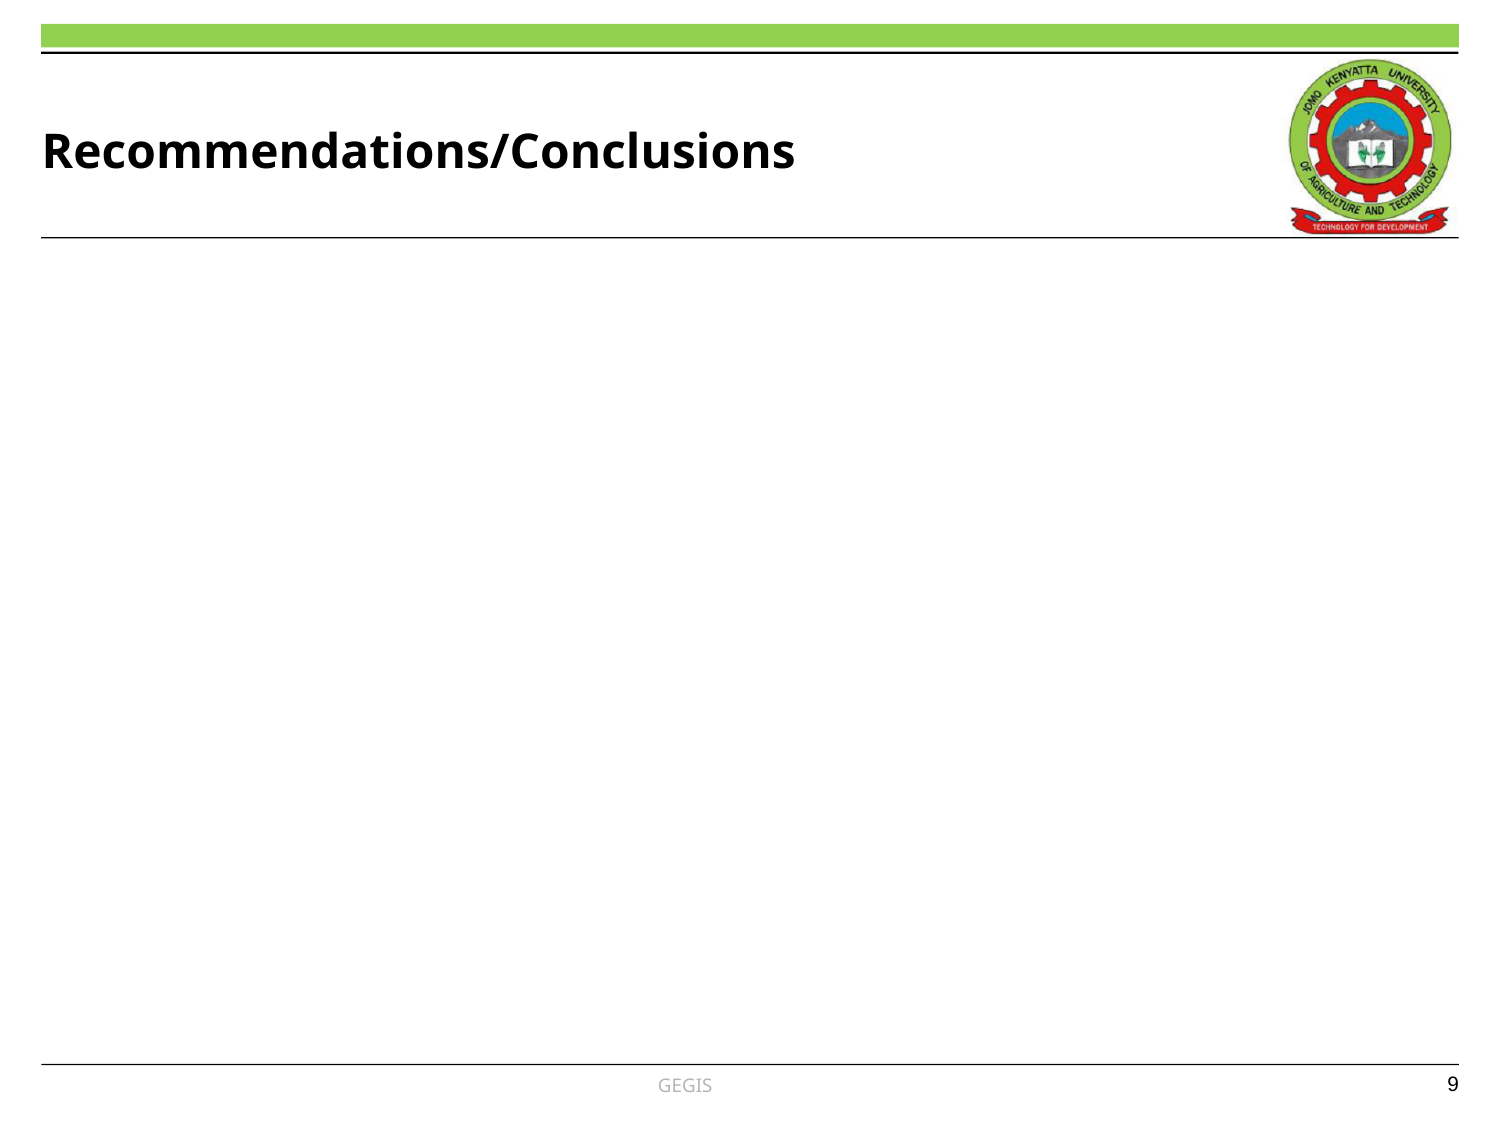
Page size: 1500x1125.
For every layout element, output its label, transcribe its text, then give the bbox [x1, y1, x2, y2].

picture [1280, 54, 1459, 237]
title Recommendations/Conclusions [41, 80, 1170, 218]
footer [41, 1067, 1004, 1106]
